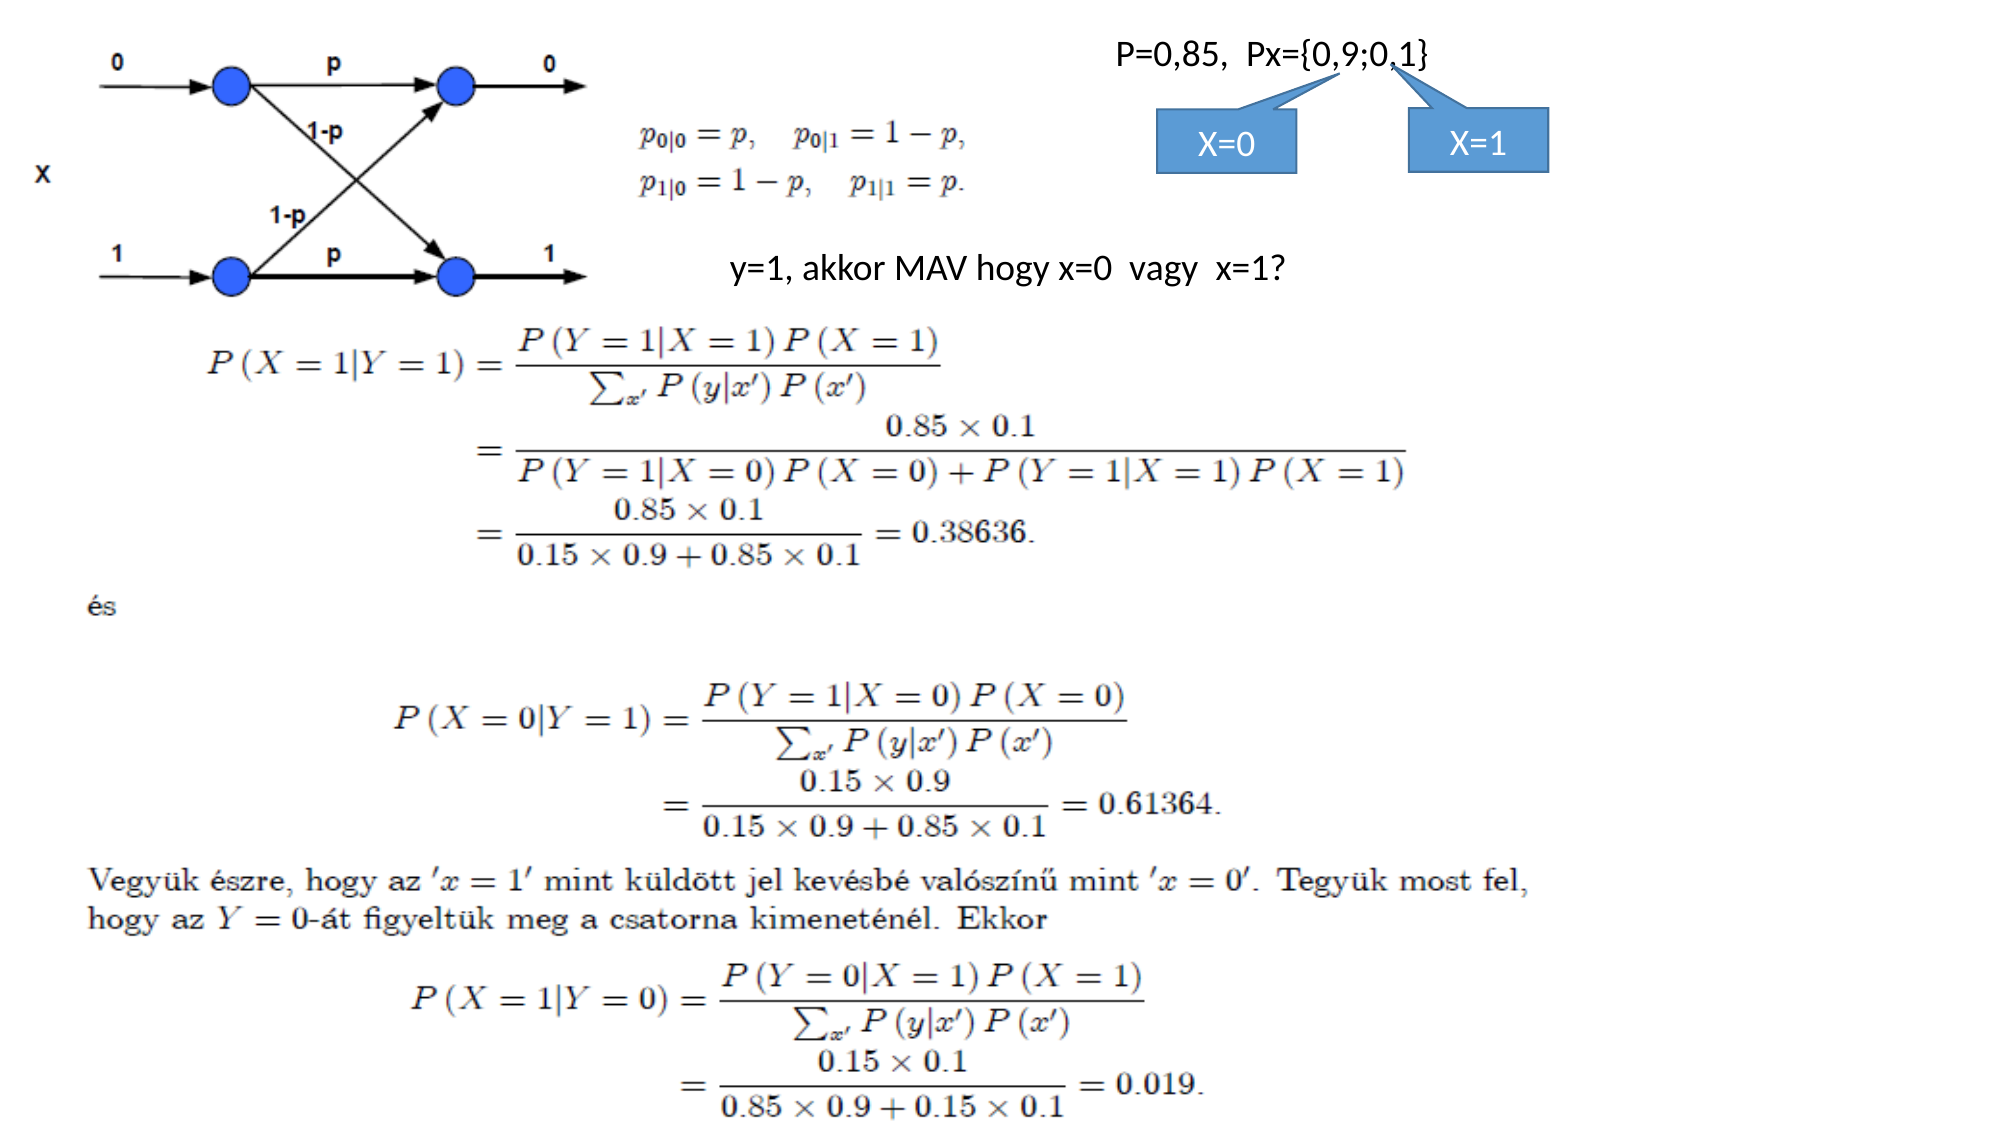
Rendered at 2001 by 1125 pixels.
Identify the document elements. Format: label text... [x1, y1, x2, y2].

picture [0, 0, 1589, 1125]
text_box P=0,85, Px={0,9;0,1} [1100, 21, 1661, 172]
text_box X=1 [1389, 63, 1550, 173]
text_box y=1, akkor MAV hogy x=0 vagy x=1? [736, 235, 1409, 296]
text_box X=0 [1156, 72, 1341, 174]
